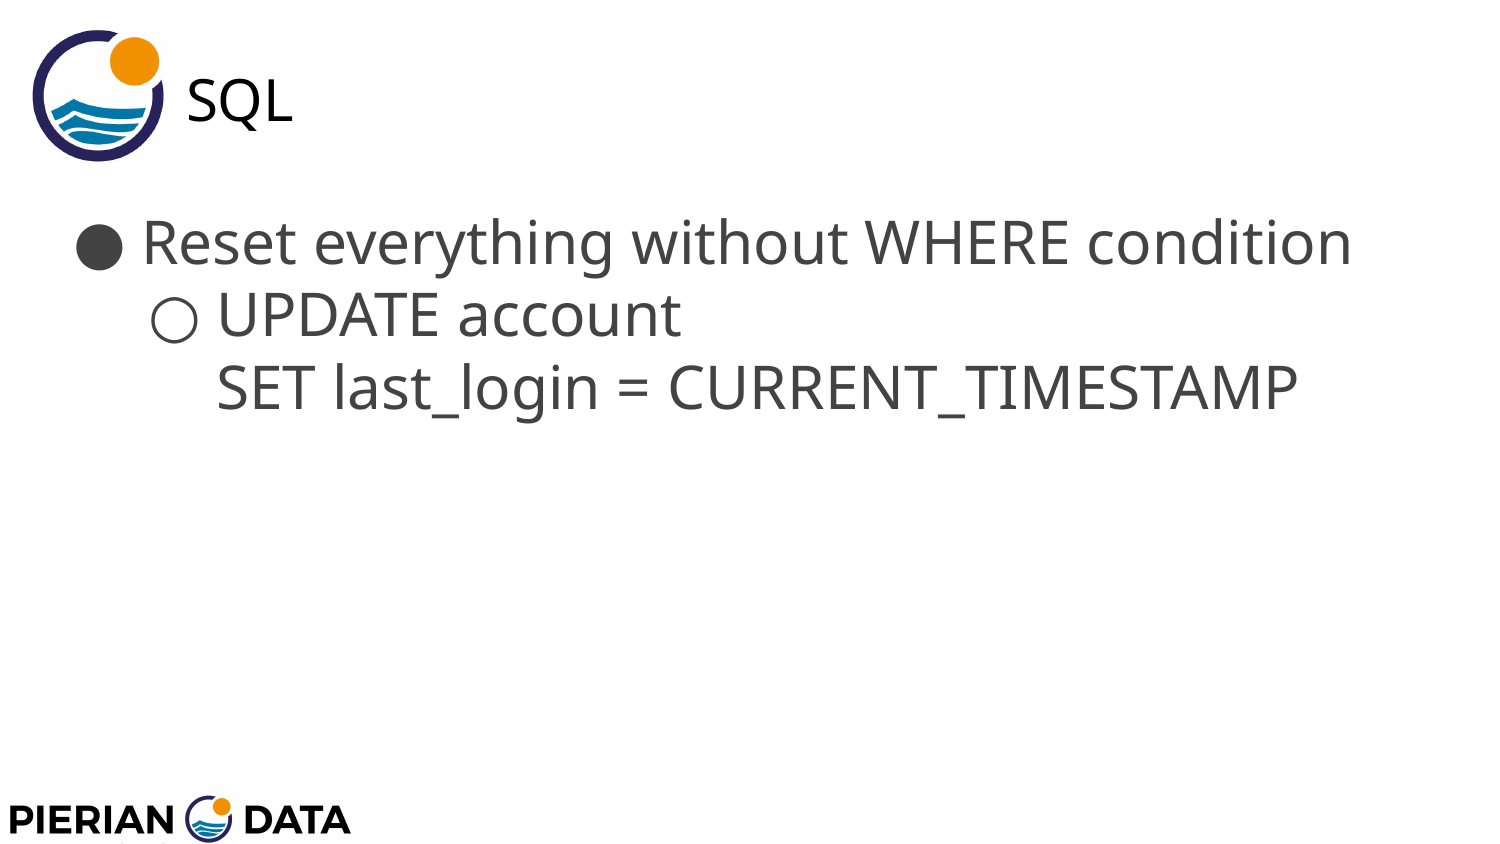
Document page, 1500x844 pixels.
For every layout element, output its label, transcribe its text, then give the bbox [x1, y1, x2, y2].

list Reset everything without WHERE condition UPDATE account SET last_login = CURRENT_TIMESTAMP [51, 189, 1500, 750]
picture [24, 24, 172, 167]
title SQL [176, 48, 1449, 143]
picture [0, 787, 368, 844]
